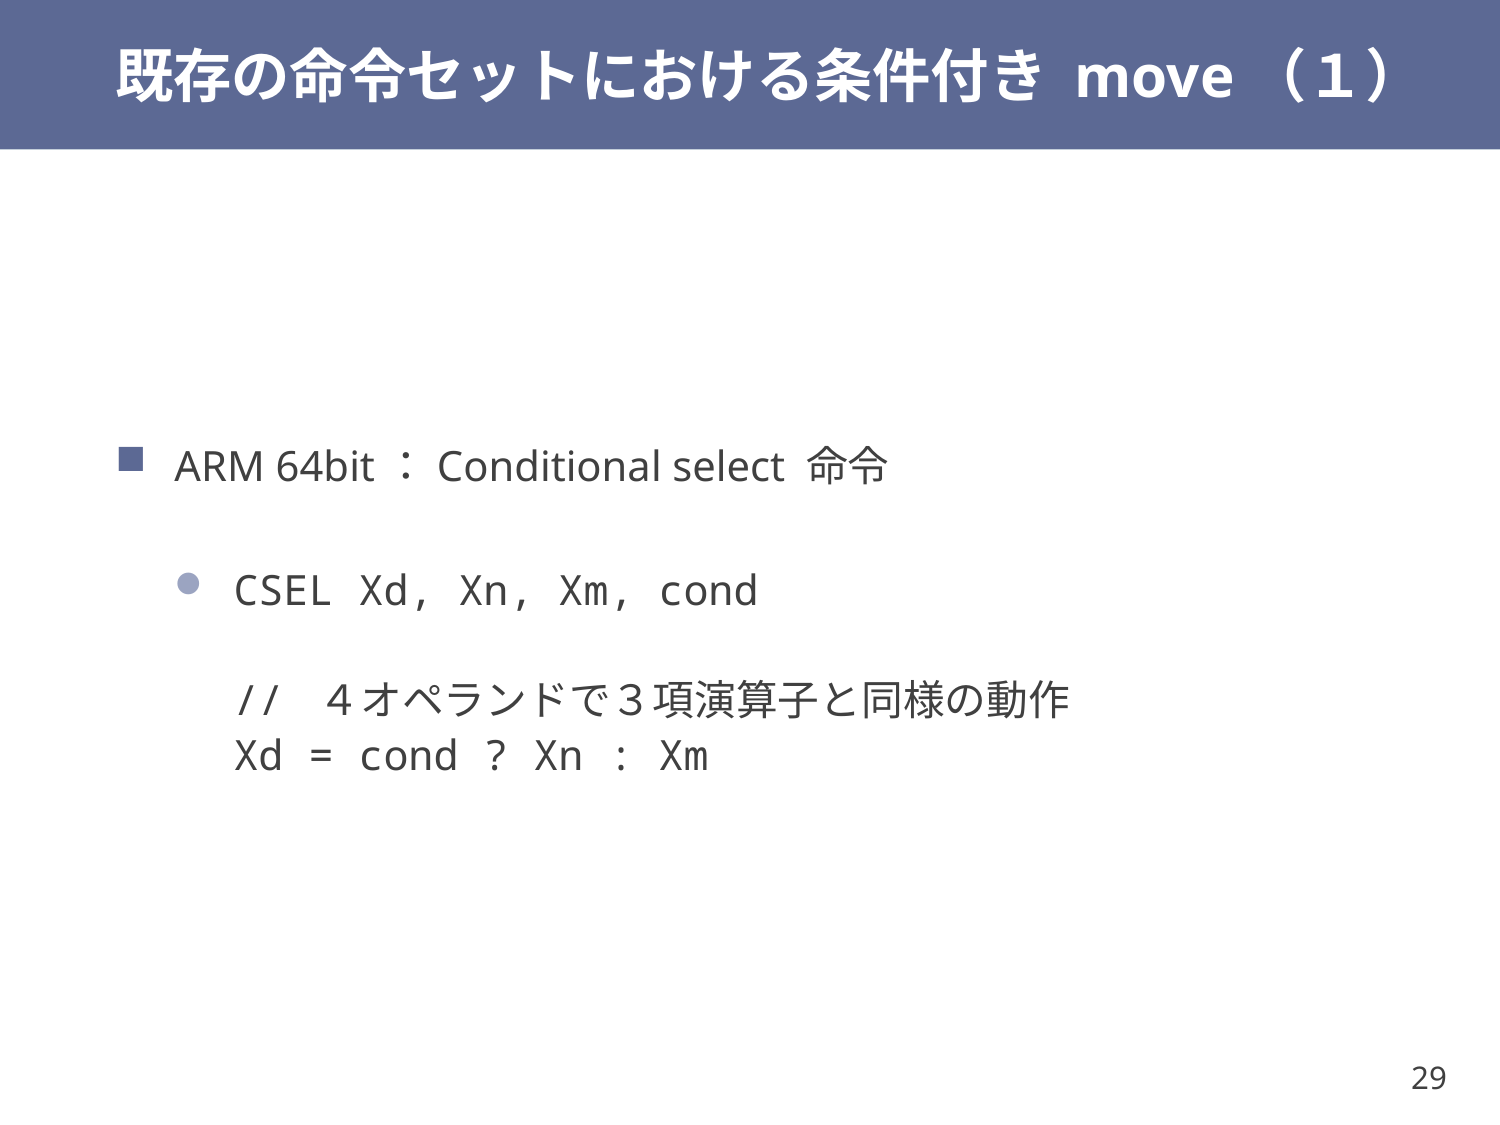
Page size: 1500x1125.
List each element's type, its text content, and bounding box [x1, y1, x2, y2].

list ARM 64bit：Conditional select 命令 CSEL Xd, Xn, Xm, cond // ４オペランドで３項演算子と同様の動作 Xd = cond ? Xn : Xm [100, 178, 1400, 1036]
title 既存の命令セットにおける条件付き move（１） [100, 0, 1500, 150]
